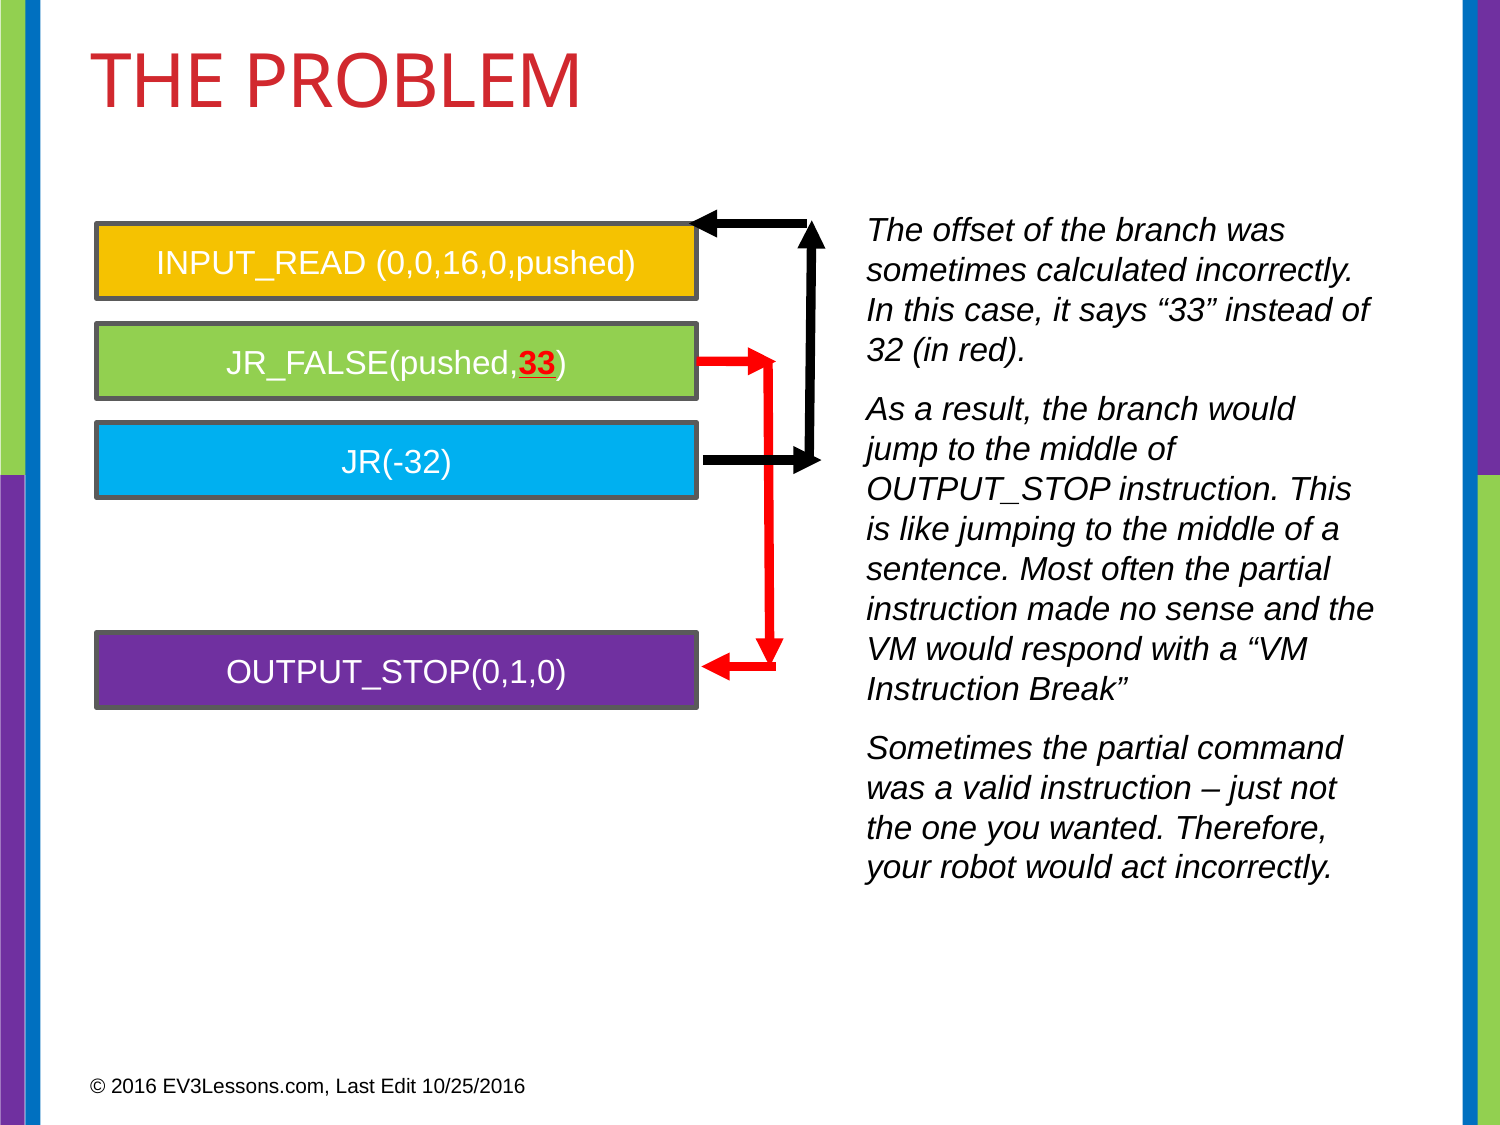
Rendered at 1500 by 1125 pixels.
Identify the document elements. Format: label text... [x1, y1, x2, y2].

title The Problem [75, 25, 1428, 250]
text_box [767, 466, 771, 660]
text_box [767, 360, 771, 454]
text_box INPUT_READ (0,0,16,0,pushed) [94, 221, 699, 301]
text_box JR_FALSE(pushed,33) [94, 321, 699, 401]
text_box JR(-32) [94, 420, 699, 500]
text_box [808, 219, 813, 463]
footer © 2016 EV3Lessons.com, Last Edit 10/25/2016 [75, 1065, 638, 1112]
text_box OUTPUT_STOP(0,1,0) [94, 630, 699, 710]
list The offset of the branch was sometimes calculated incorrectly. In this case, it says “33” instead of 32 (in red). As a result, the branch would jump to the middle of OUTPUT_STOP instruction. This is like jumping to the middle of a sentence. Most often the partial instruction made no sense and the VM would respond with a “VM Instruction Break” Sometimes the partial command was a valid instruction – just not the one you wanted. Therefore, your robot would act incorrectly. [851, 201, 1391, 1002]
